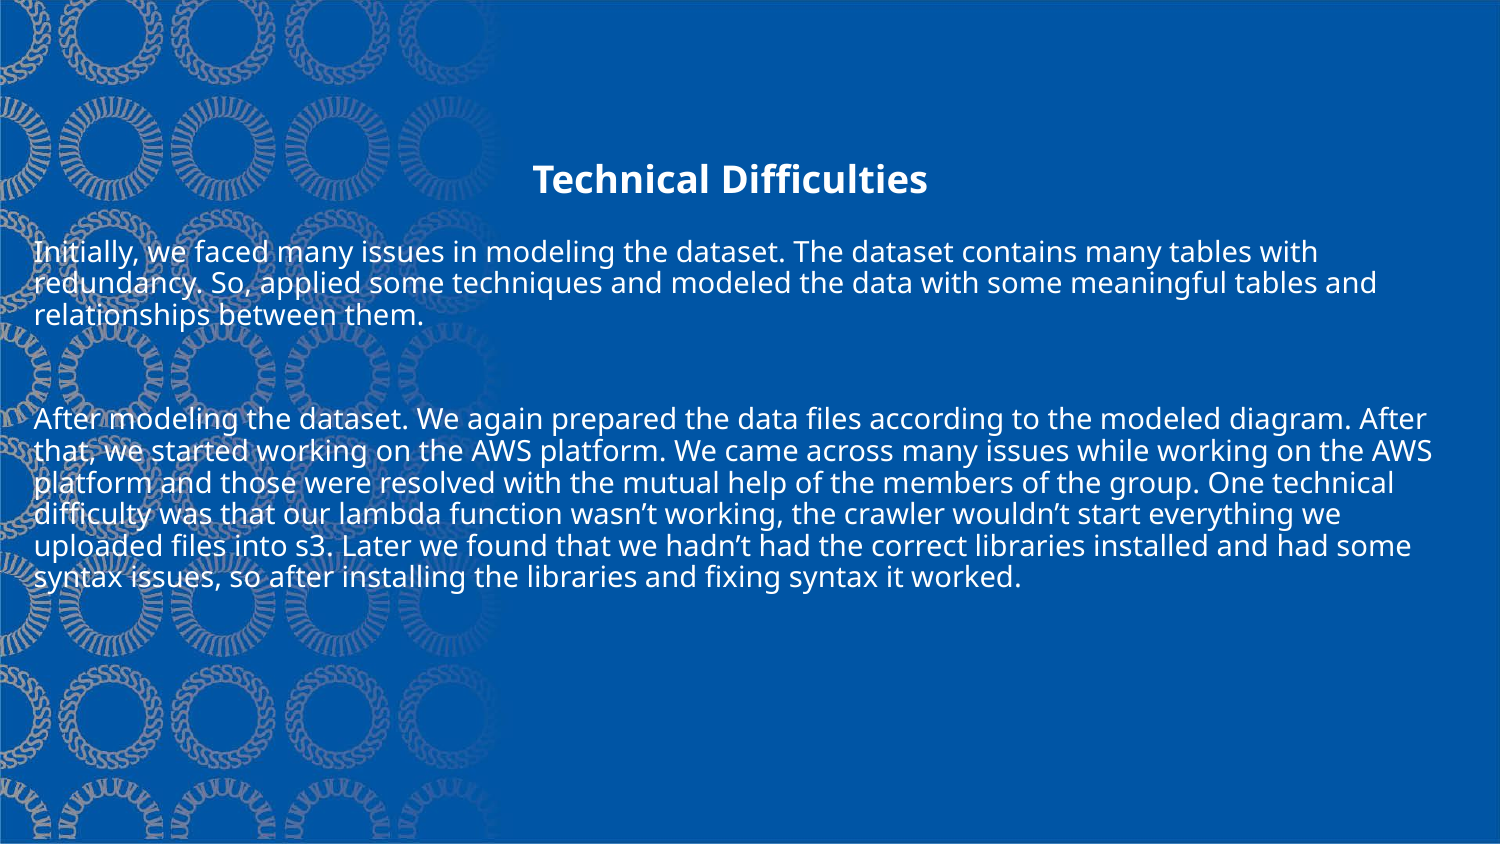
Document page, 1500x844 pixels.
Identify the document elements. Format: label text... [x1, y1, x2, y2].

list Initially, we faced many issues in modeling the dataset. The dataset contains many tables with redundancy. So, applied some techniques and modeled the data with some meaningful tables and relationships between them. After modeling the dataset. We again prepared the data files according to the modeled diagram. After that, we started working on the AWS platform. We came across many issues while working on the AWS platform and those were resolved with the mutual help of the members of the group. One technical difficulty was that our lambda function wasn’t working, the crawler wouldn’t start everything we uploaded files into s3. Later we found that we hadn’t had the correct libraries installed and had some syntax issues, so after installing the libraries and fixing syntax it worked. [18, 229, 1478, 829]
picture [0, 0, 1500, 844]
title Technical Difficulties [517, 150, 979, 212]
